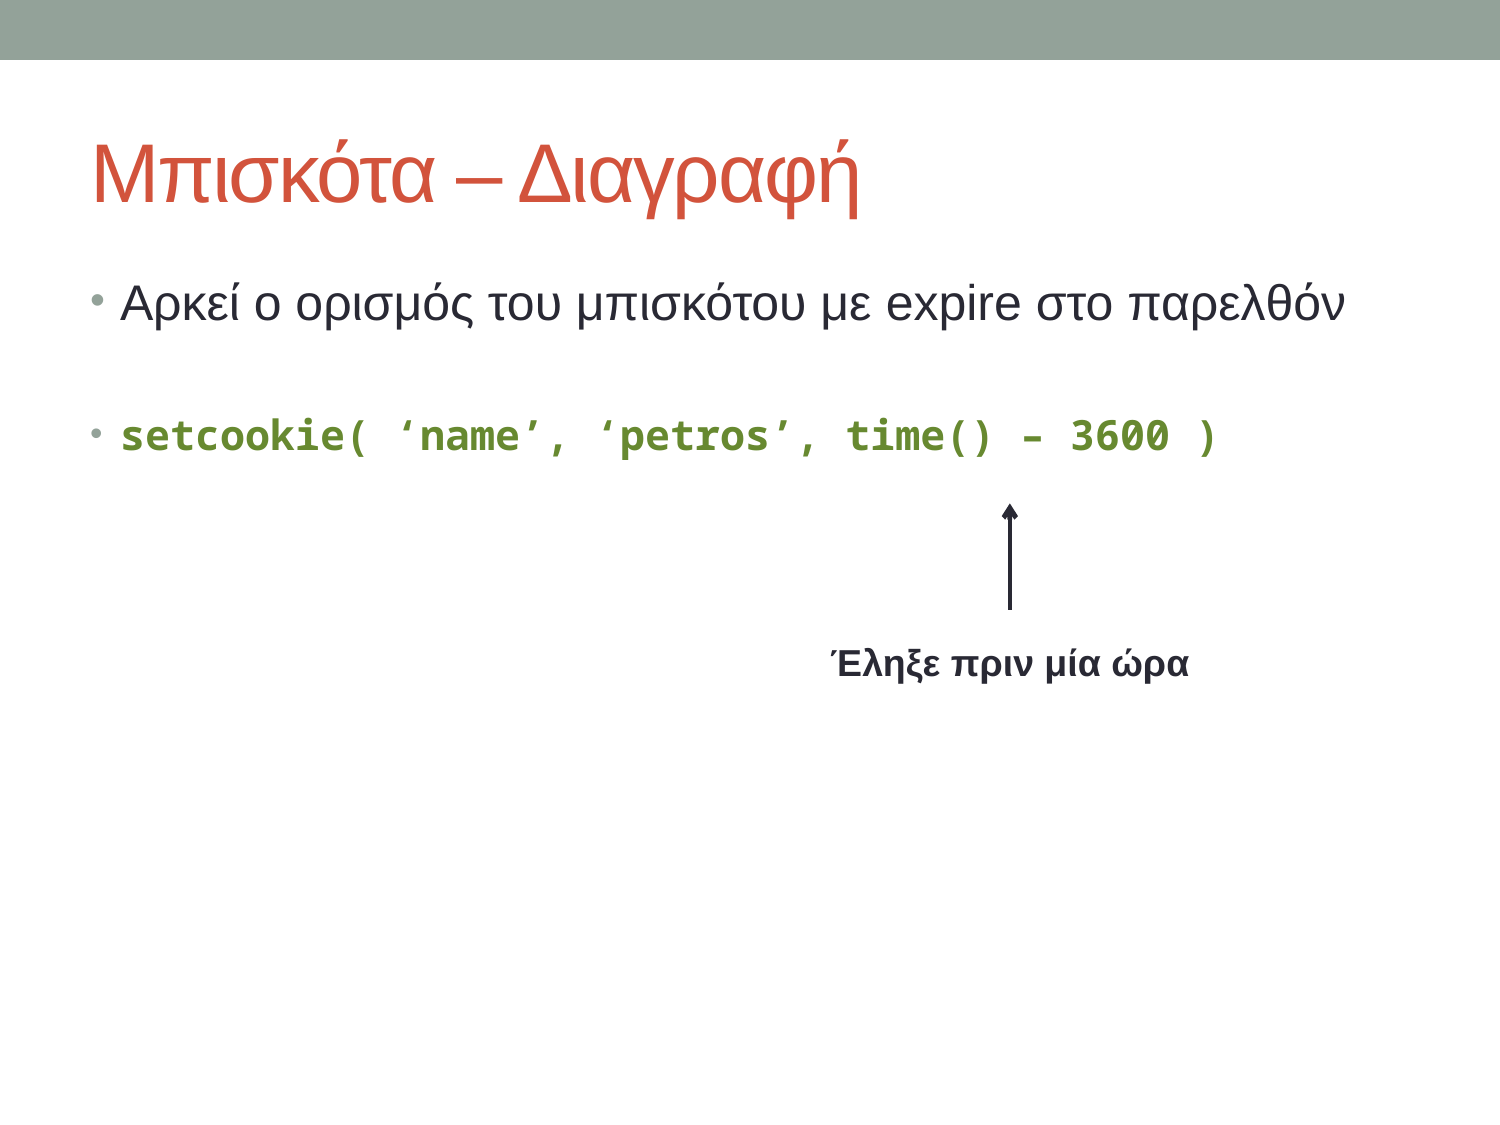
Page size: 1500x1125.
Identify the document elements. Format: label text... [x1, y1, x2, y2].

list Αρκεί ο ορισμός του μπισκότου με expire στο παρελθόν setcookie( ‘name’, ‘petros’, time() – 3600 ) [75, 262, 1425, 1063]
title Μπισκότα – Διαγραφή [75, 87, 1425, 250]
text_box Έληξε πριν μία ώρα [814, 632, 1205, 692]
